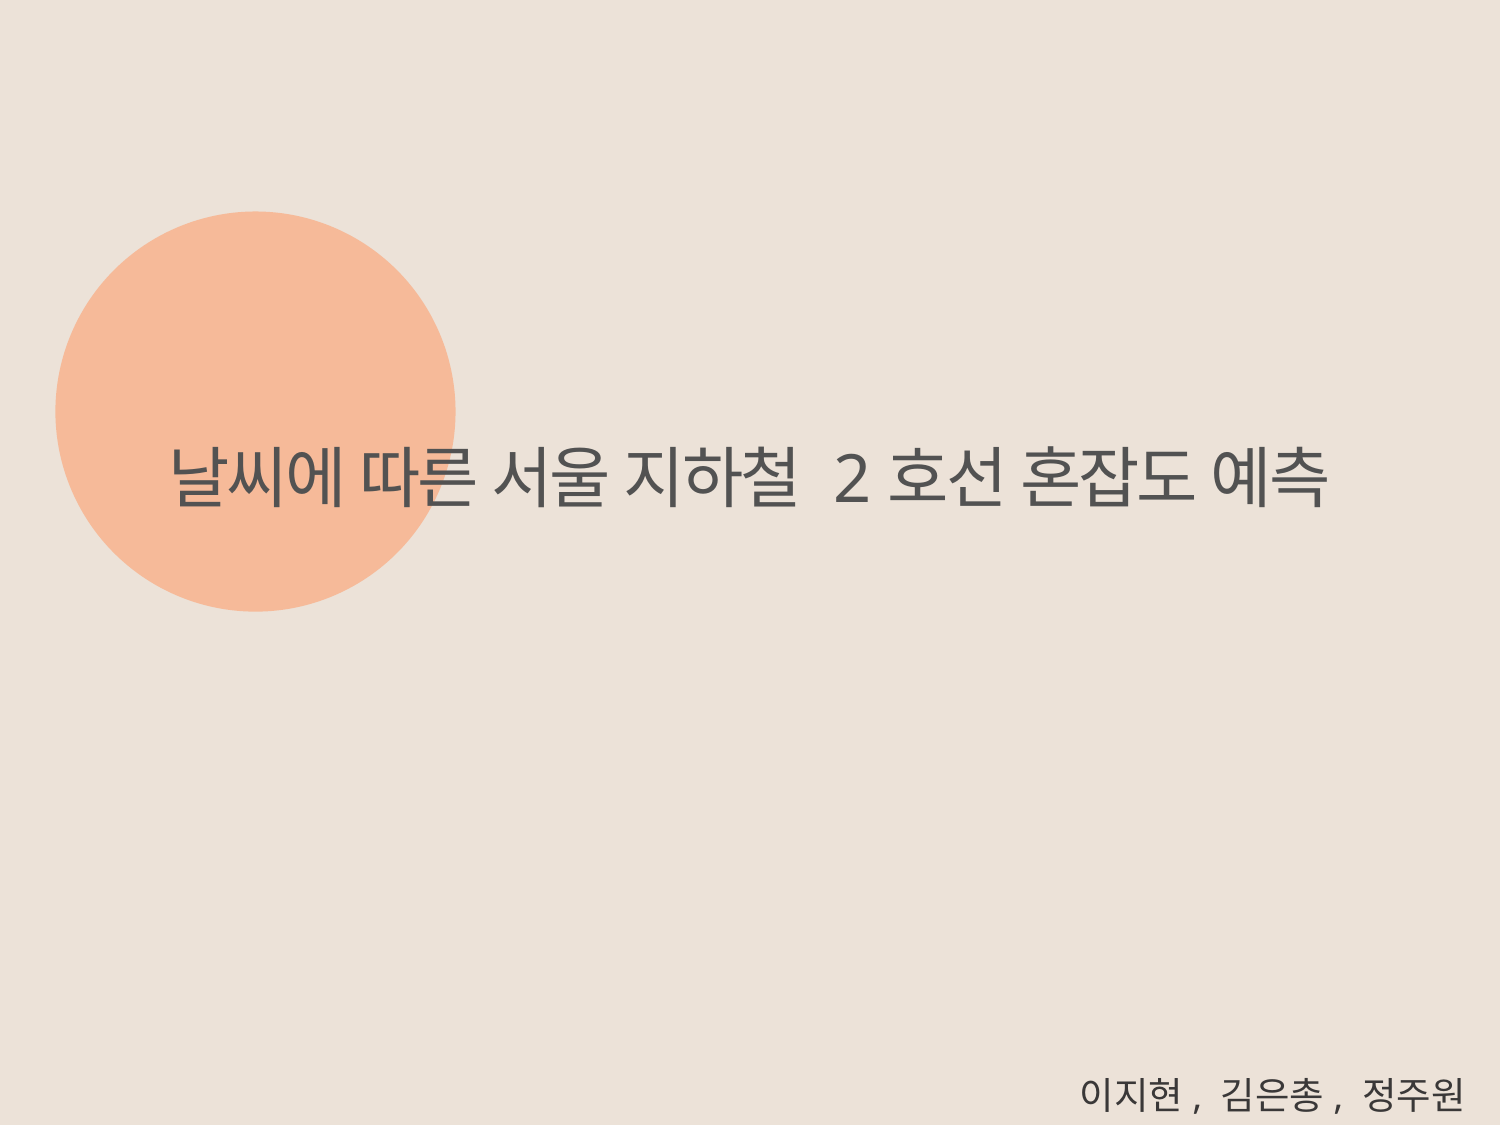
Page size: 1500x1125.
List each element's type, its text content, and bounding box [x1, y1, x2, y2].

text_box [54, 210, 457, 613]
text_box 날씨에 따른 서울 지하철 2호선 혼잡도 예측 [153, 428, 1346, 523]
text_box 이지현, 김은총, 정주원 [1064, 1064, 1481, 1125]
